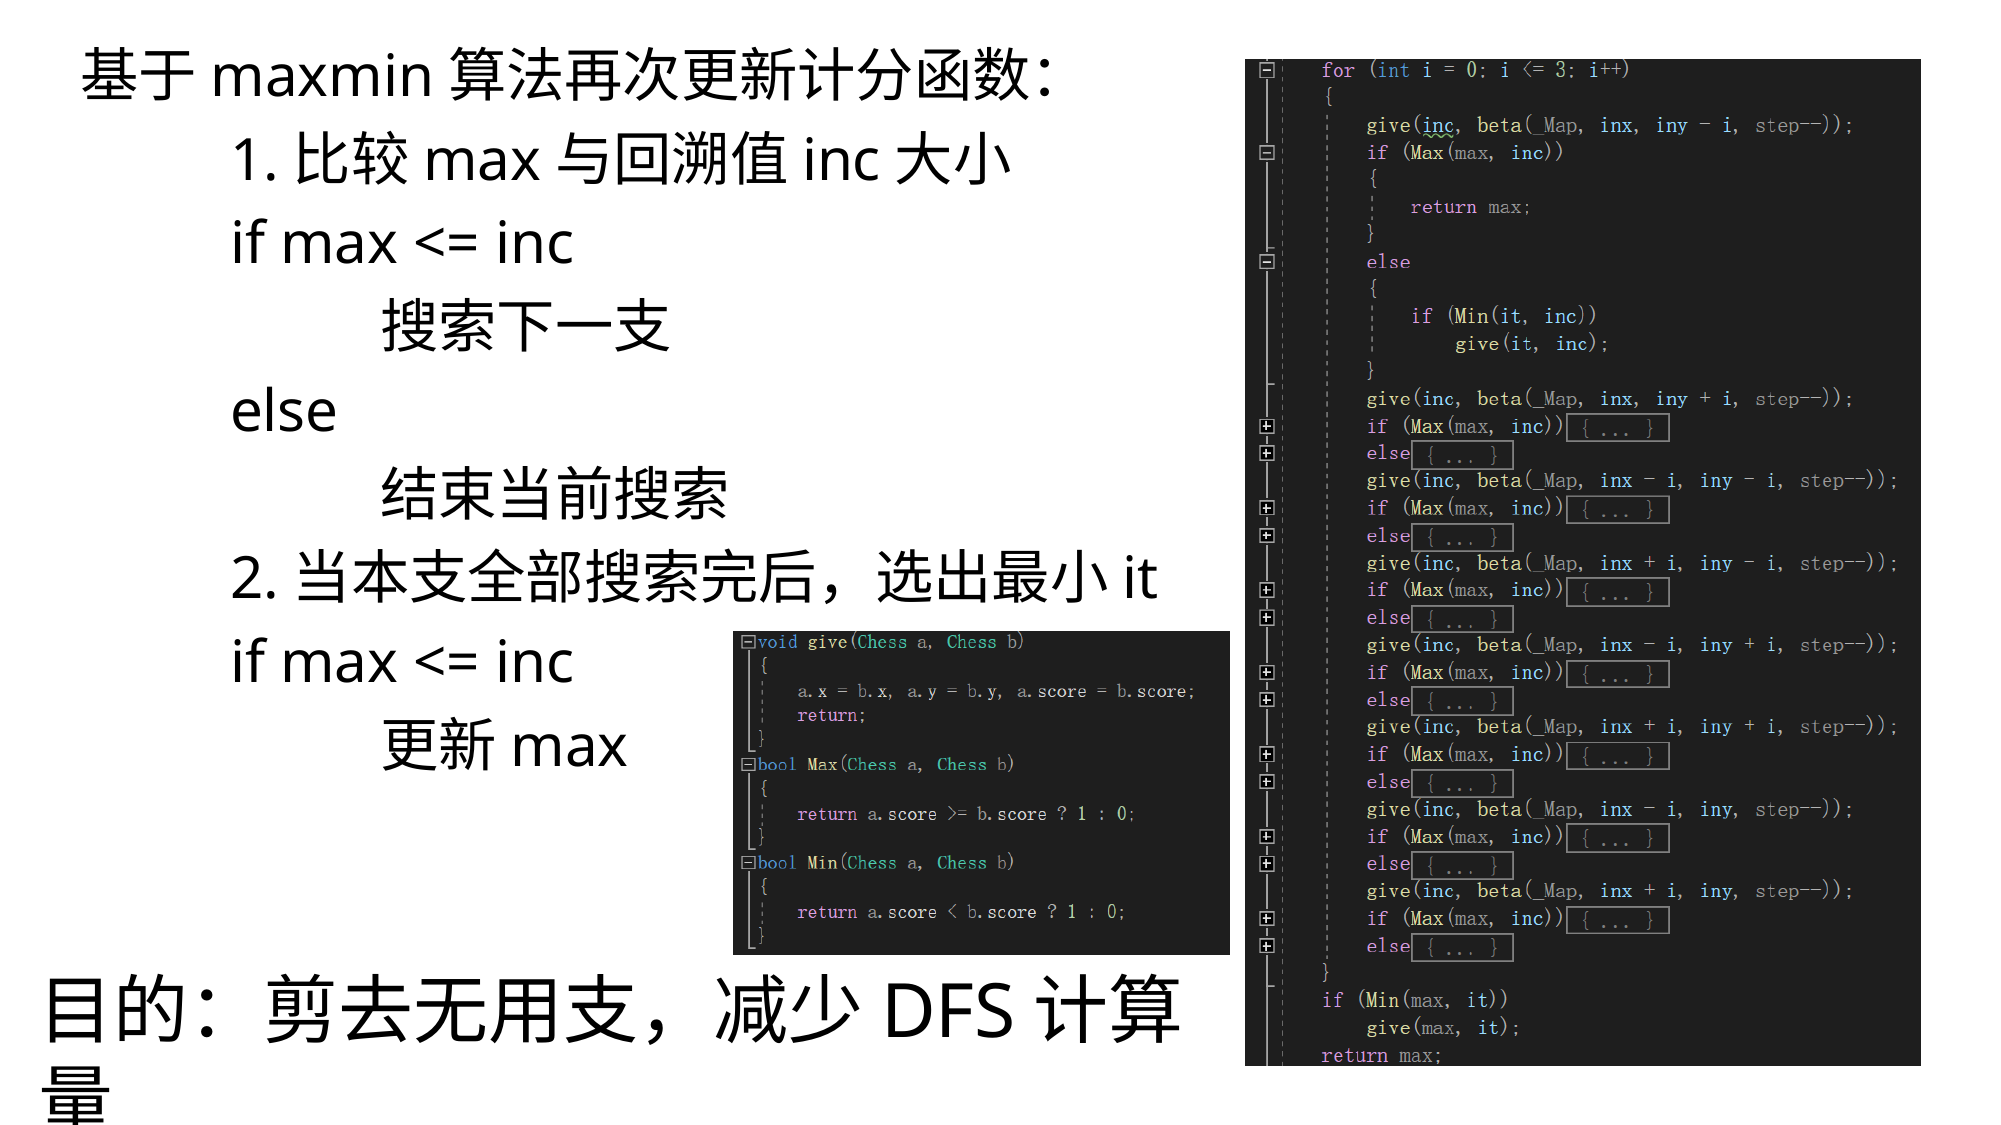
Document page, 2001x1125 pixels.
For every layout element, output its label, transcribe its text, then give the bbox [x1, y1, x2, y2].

picture [1245, 59, 1921, 1066]
text_box 目的：剪去无用支，减少DFS计算量 [23, 954, 1254, 1125]
list 基于maxmin算法再次更新计分函数： 1.比较max与回溯值inc大小 if max <= inc 搜索下一支 else 结束当前搜索 2.当本支全部搜索完后，选出最小it if max <= inc 更新max [65, 38, 1791, 871]
picture [733, 631, 1230, 956]
